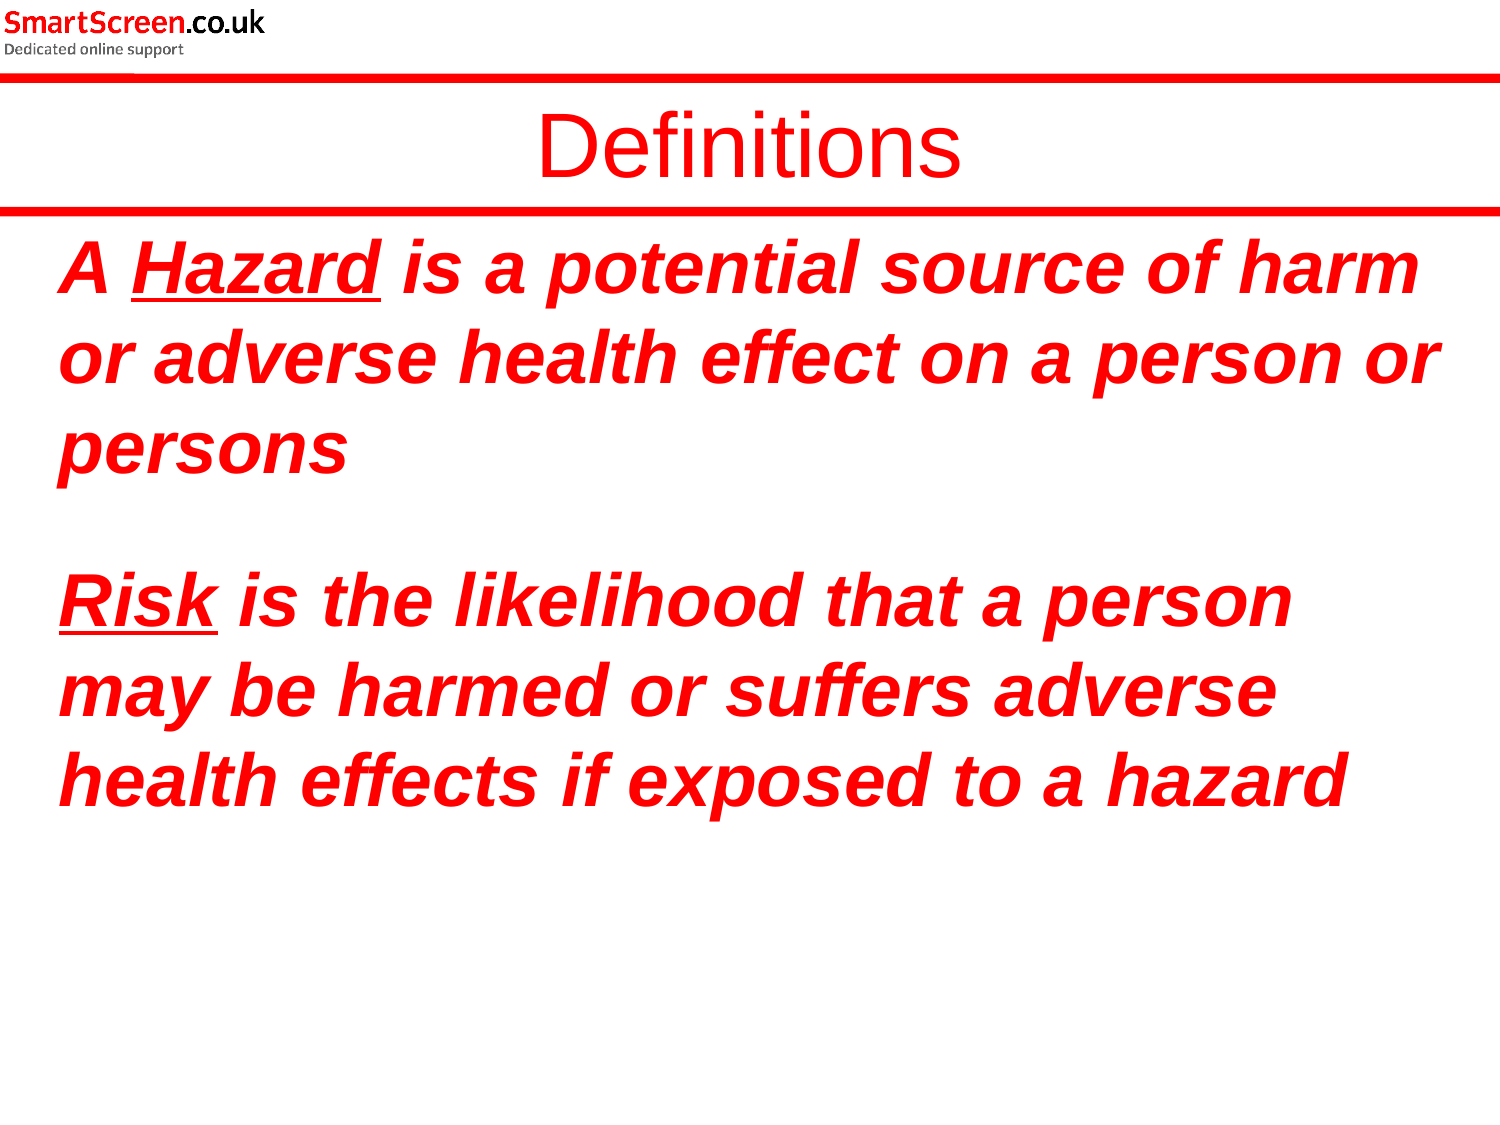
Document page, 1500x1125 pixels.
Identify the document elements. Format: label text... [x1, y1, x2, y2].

text_box A Hazard is a potential source of harm or adverse health effect on a person or persons Risk is the likelihood that a person may be harmed or suffers adverse health effects if exposed to a hazard [0, 212, 1500, 829]
title Definitions [0, 78, 1500, 209]
picture [4, 9, 265, 58]
